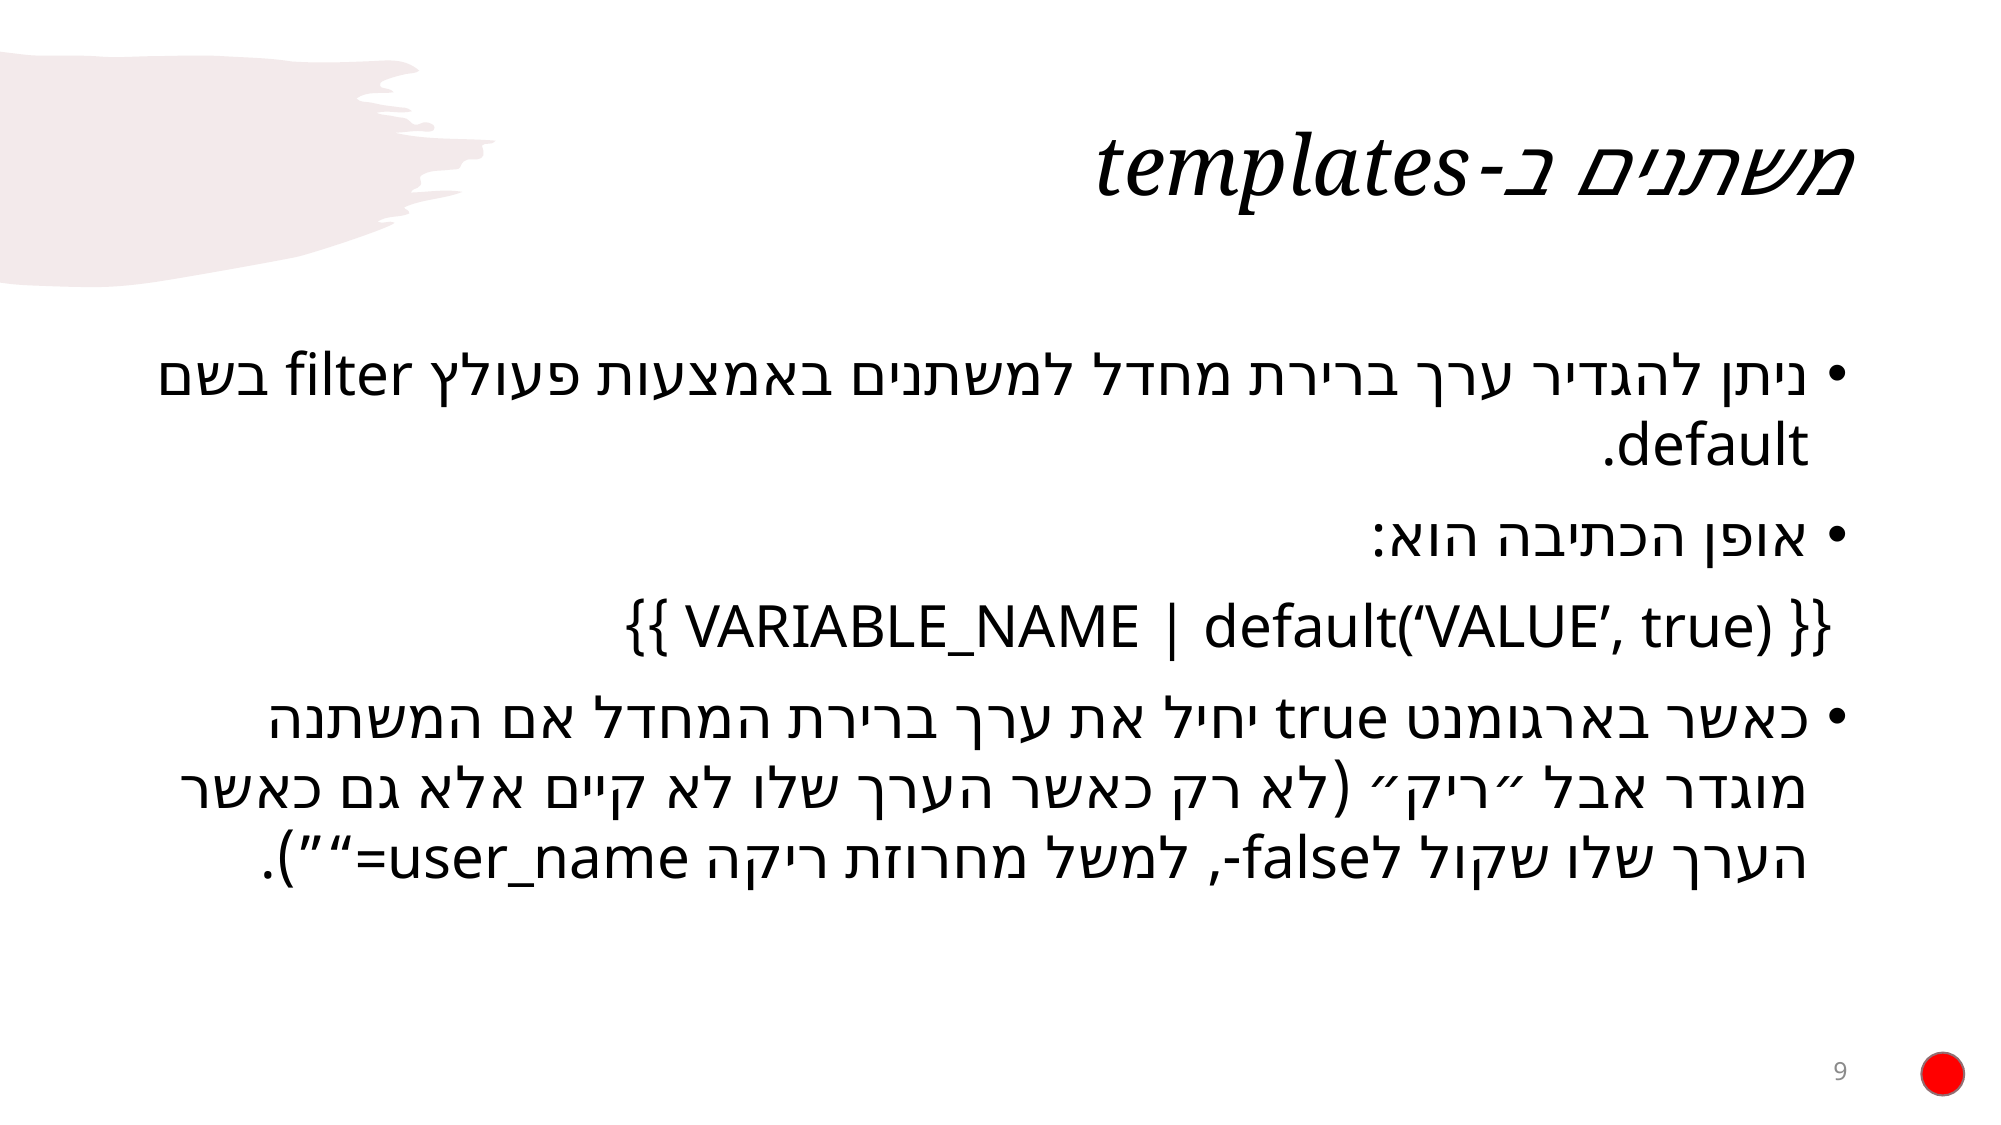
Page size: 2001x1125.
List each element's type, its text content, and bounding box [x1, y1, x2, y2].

slide_number 9 [1412, 1042, 1863, 1103]
list ניתן להגדיר ערך ברירת מחדל למשתנים באמצעות פעולץ filter בשם default. אופן הכתיבה הוא: {{ VARIABLE_NAME | default(‘VALUE’, true) }} כאשר בארגומנט true יחיל את ערך ברירת המחדל אם המשתנה מוגדר אבל ״ריק״ (לא רק כאשר הערך שלו לא קיים אלא גם כאשר הערך שלו שקול לfalse-, למשל מחרוזת ריקה user_name=“”). [137, 329, 1863, 1013]
title משתנים ב-templates [137, 59, 1863, 278]
text_box [1920, 1051, 1966, 1097]
